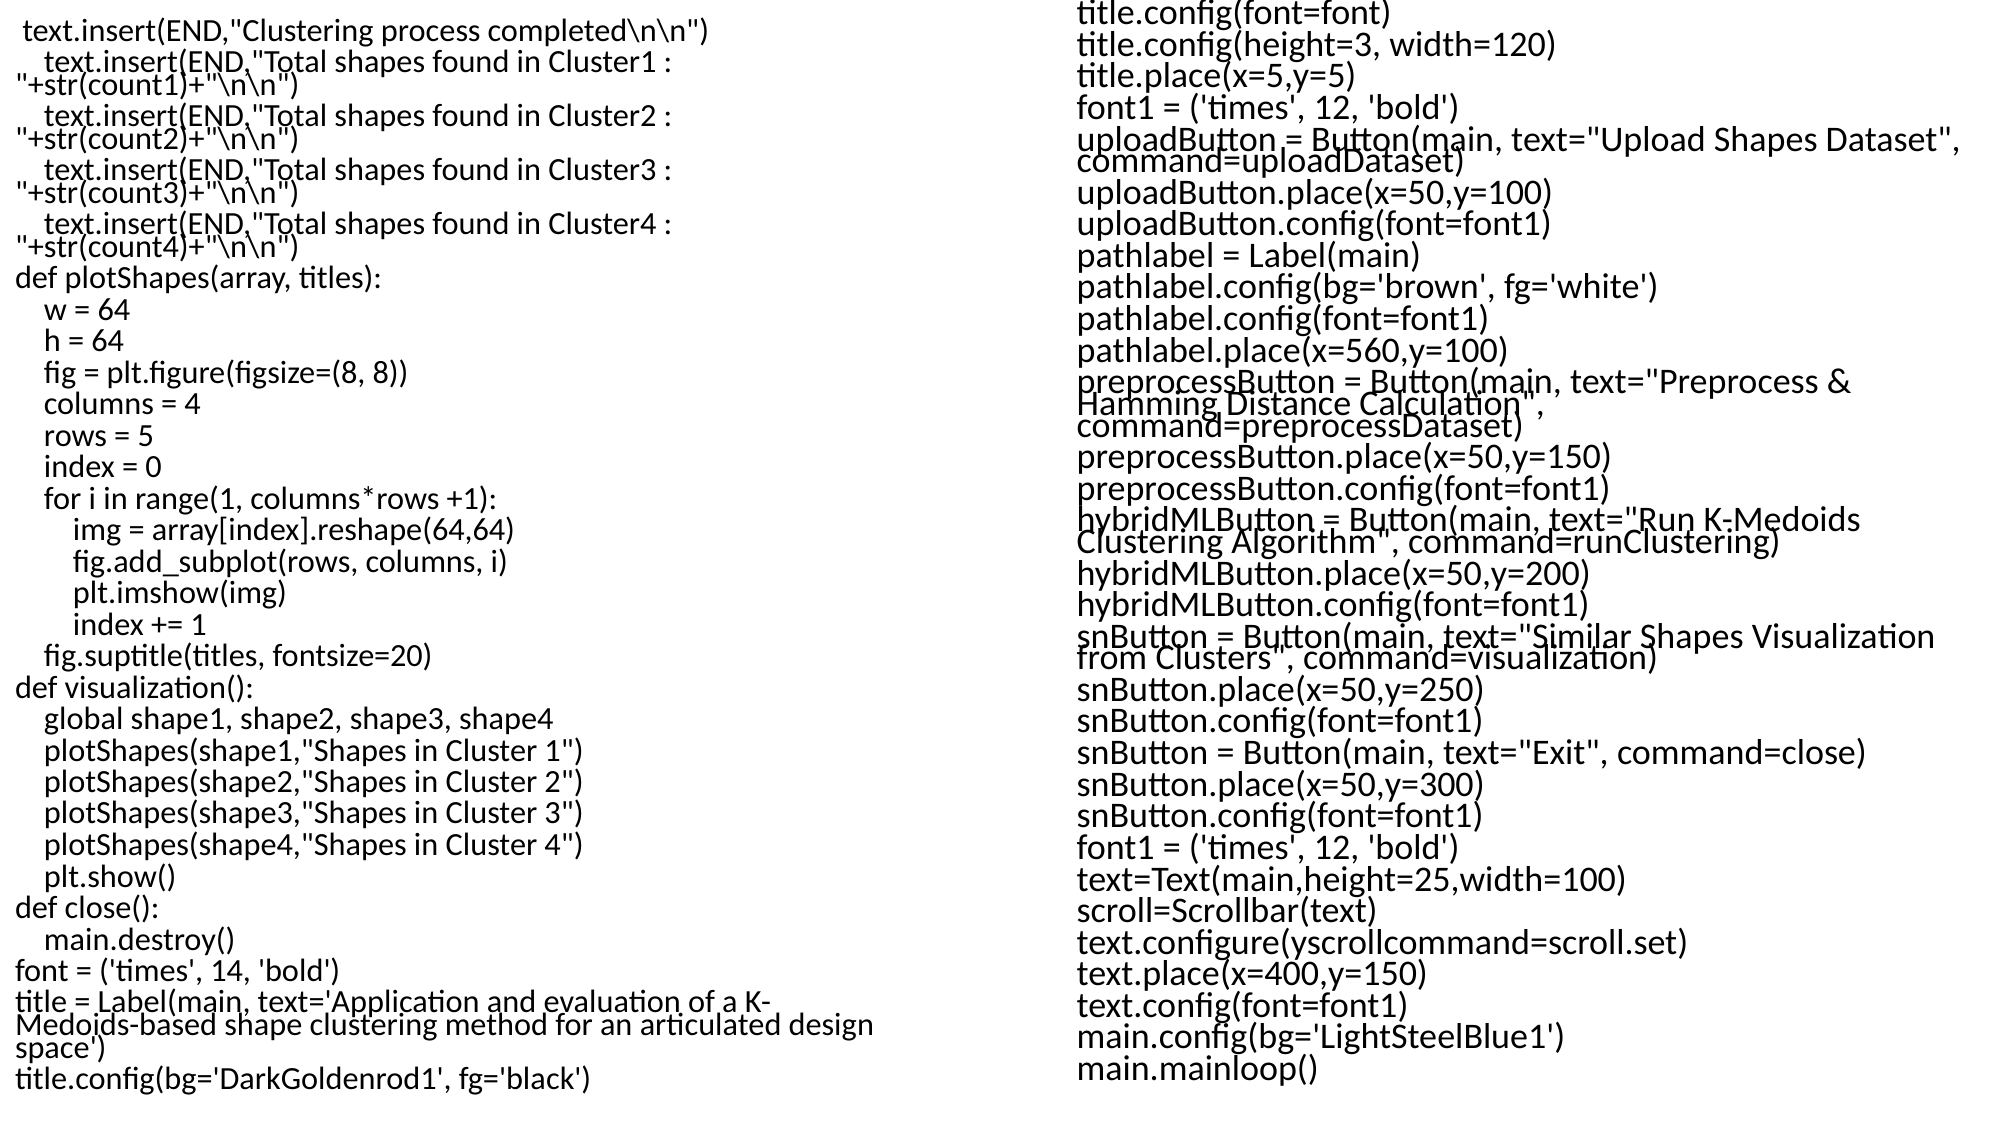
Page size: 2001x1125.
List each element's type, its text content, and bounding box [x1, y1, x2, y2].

list title.config(font=font) title.config(height=3, width=120) title.place(x=5,y=5) font1 = ('times', 12, 'bold') uploadButton = Button(main, text="Upload Shapes Dataset", command=uploadDataset) uploadButton.place(x=50,y=100) uploadButton.config(font=font1) pathlabel = Label(main) pathlabel.config(bg='brown', fg='white') pathlabel.config(font=font1) pathlabel.place(x=560,y=100) preprocessButton = Button(main, text="Preprocess & Hamming Distance Calculation", command=preprocessDataset) preprocessButton.place(x=50,y=150) preprocessButton.config(font=font1) hybridMLButton = Button(main, text="Run K-Medoids Clustering Algorithm", command=runClustering) hybridMLButton.place(x=50,y=200) hybridMLButton.config(font=font1) snButton = Button(main, text="Similar Shapes Visualization from Clusters", command=visualization) snButton.place(x=50,y=250) snButton.config(font=font1) snButton = Button(main, text="Exit", command=close) snButton.place(x=50,y=300) snButton.config(font=font1) font1 = ('times', 12, 'bold') text=Text(main,height=25,width=100) scroll=Scrollbar(text) text.configure(yscrollcommand=scroll.set) text.place(x=400,y=150) text.config(font=font1) main.config(bg='LightSteelBlue1') main.mainloop() [1061, 0, 2000, 1105]
list text.insert(END,"Clustering process completed\n\n") text.insert(END,"Total shapes found in Cluster1 : "+str(count1)+"\n\n") text.insert(END,"Total shapes found in Cluster2 : "+str(count2)+"\n\n") text.insert(END,"Total shapes found in Cluster3 : "+str(count3)+"\n\n") text.insert(END,"Total shapes found in Cluster4 : "+str(count4)+"\n\n") def plotShapes(array, titles): w = 64 h = 64 fig = plt.figure(figsize=(8, 8)) columns = 4 rows = 5 index = 0 for i in range(1, columns*rows +1): img = array[index].reshape(64,64) fig.add_subplot(rows, columns, i) plt.imshow(img) index += 1 fig.suptitle(titles, fontsize=20) def visualization(): global shape1, shape2, shape3, shape4 plotShapes(shape1,"Shapes in Cluster 1") plotShapes(shape2,"Shapes in Cluster 2") plotShapes(shape3,"Shapes in Cluster 3") plotShapes(shape4,"Shapes in Cluster 4") plt.show() def close(): main.destroy() font = ('times', 14, 'bold') title = Label(main, text='Application and evaluation of a K-Medoids-based shape clustering method for an articulated design space') title.config(bg='DarkGoldenrod1', fg='black') [0, 15, 907, 1105]
